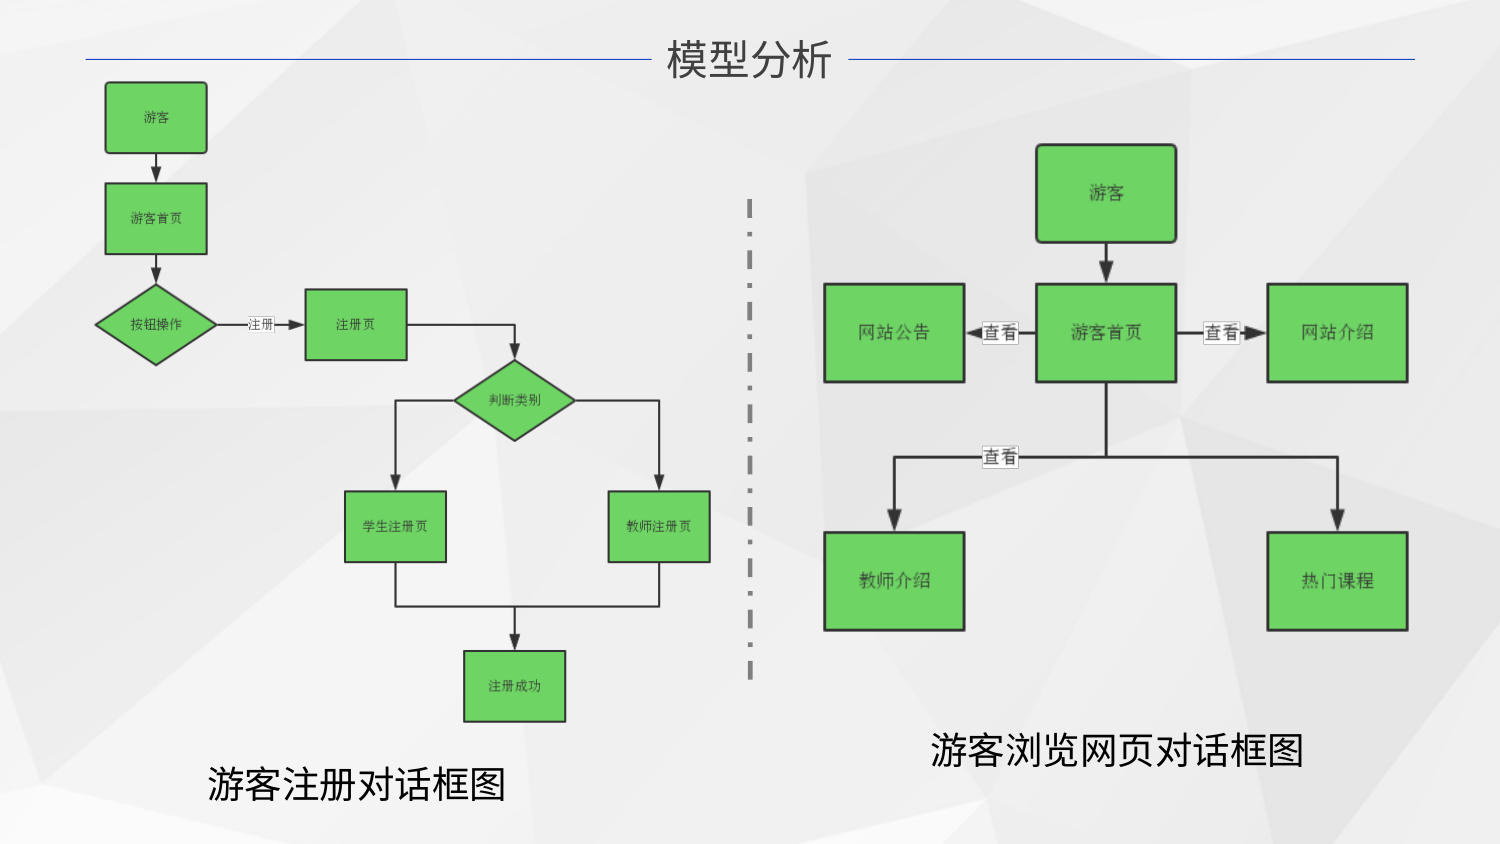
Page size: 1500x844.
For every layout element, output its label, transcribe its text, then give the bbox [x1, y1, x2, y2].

text_box 游客浏览网页对话框图 [915, 719, 1349, 780]
text_box 模型分析 [651, 26, 849, 92]
text_box 游客注册对话框图 [192, 763, 659, 813]
picture [0, 0, 1500, 844]
